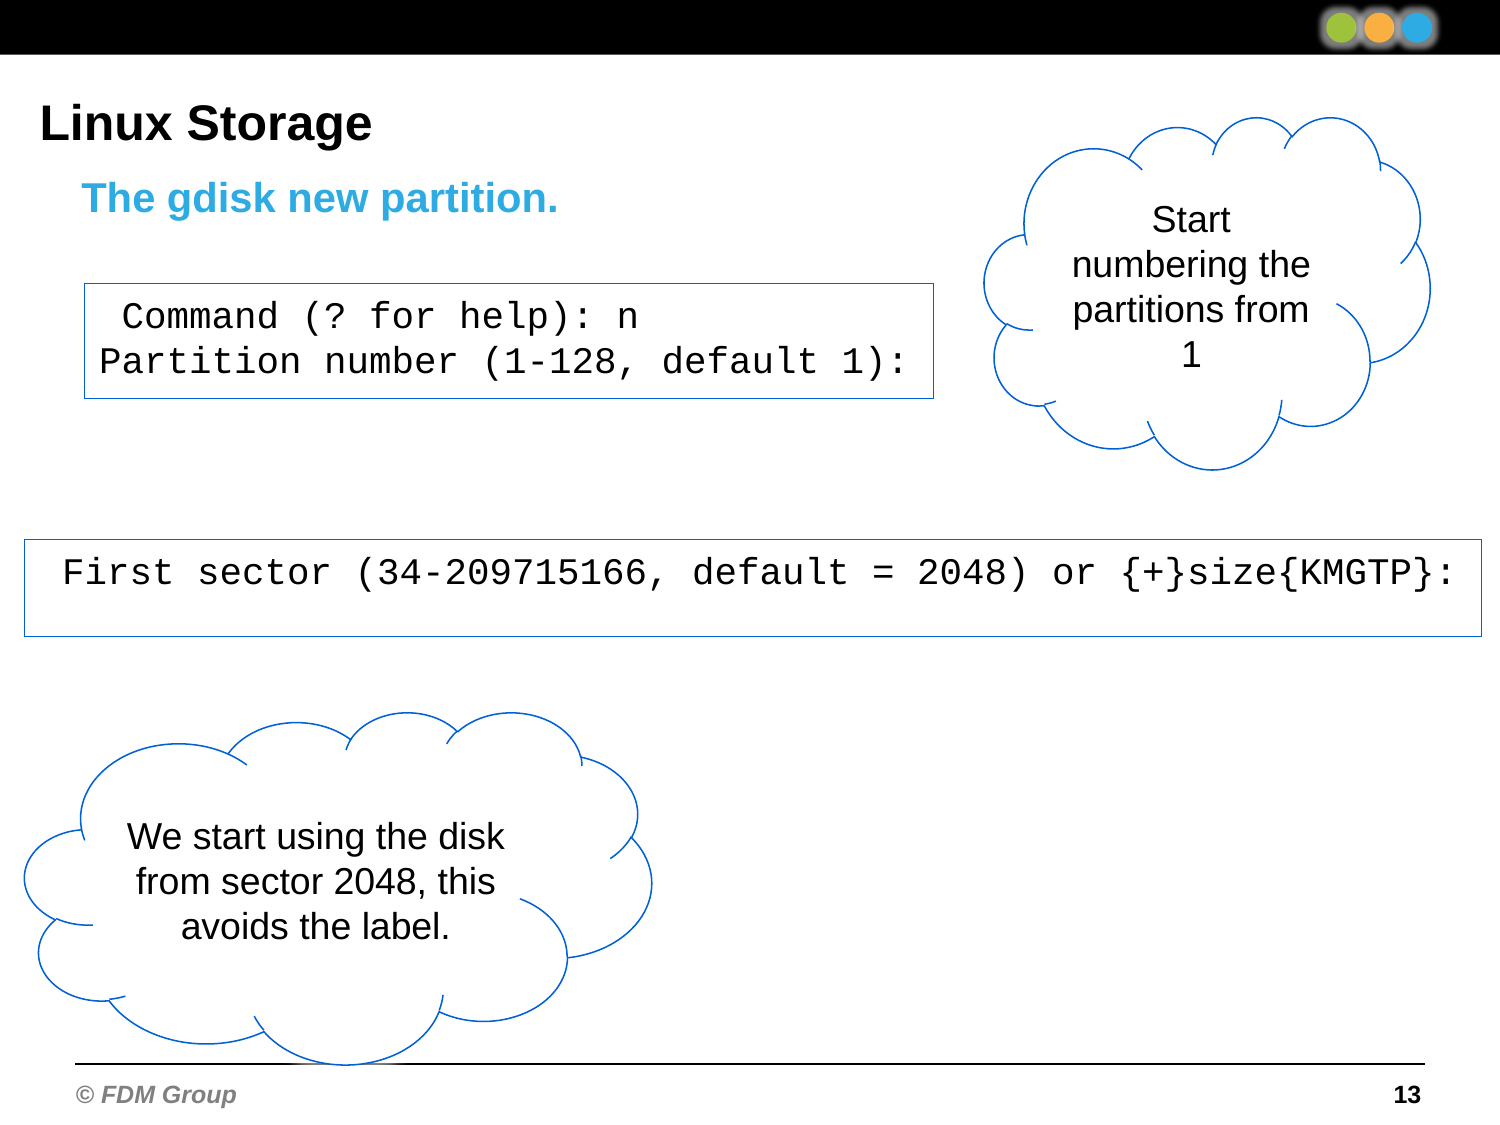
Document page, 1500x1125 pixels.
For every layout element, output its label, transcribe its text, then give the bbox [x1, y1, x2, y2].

text_box We start using the disk from sector 2048, this avoids the label. [23, 712, 653, 1066]
text_box Start numbering the partitions from 1 [983, 116, 1432, 471]
list Linux Storage [24, 82, 1482, 159]
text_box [1011, 163, 1047, 234]
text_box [1049, 115, 1386, 159]
text_box First sector (34-209715166, default = 2048) or {+}size{KMGTP}: [24, 539, 1482, 637]
list The gdisk new partition. [66, 163, 1035, 234]
text_box Command (? for help): n Partition number (1-128, default 1): [84, 283, 934, 399]
slide_number 13 [1086, 1063, 1437, 1124]
